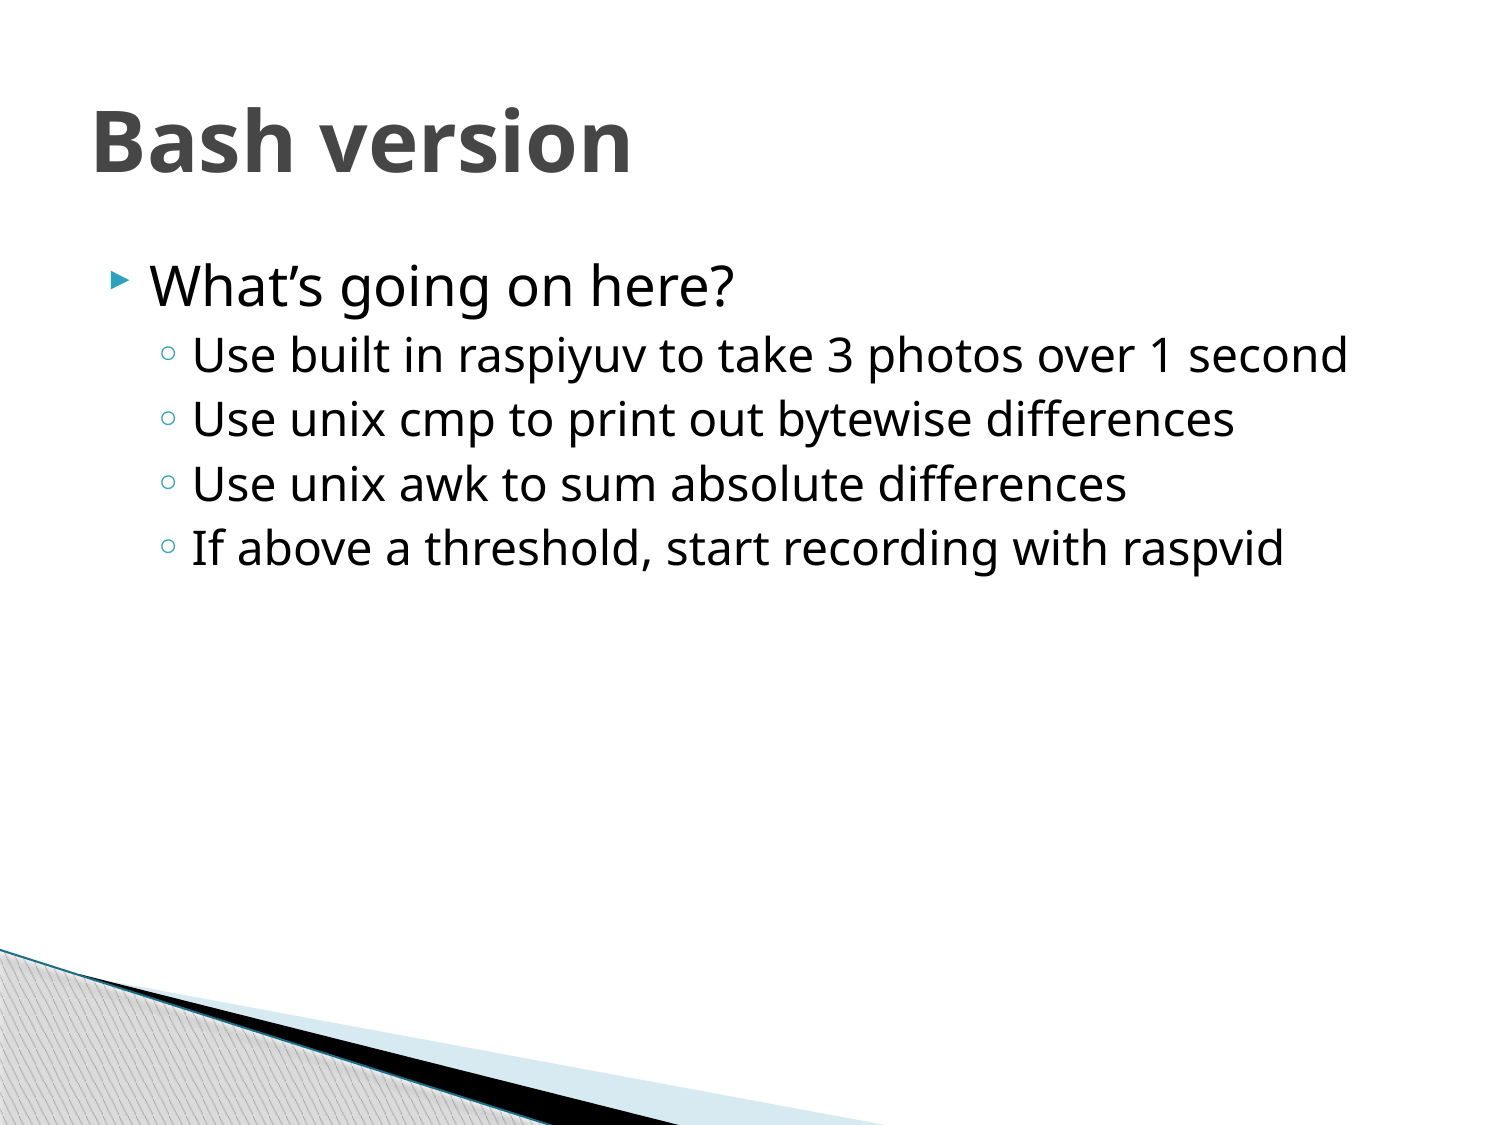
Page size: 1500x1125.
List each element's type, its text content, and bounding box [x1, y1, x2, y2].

title Bash version [75, 45, 1425, 233]
list What’s going on here? Use built in raspiyuv to take 3 photos over 1 second Use unix cmp to print out bytewise differences Use unix awk to sum absolute differences If above a threshold, start recording with raspvid [75, 243, 1425, 986]
